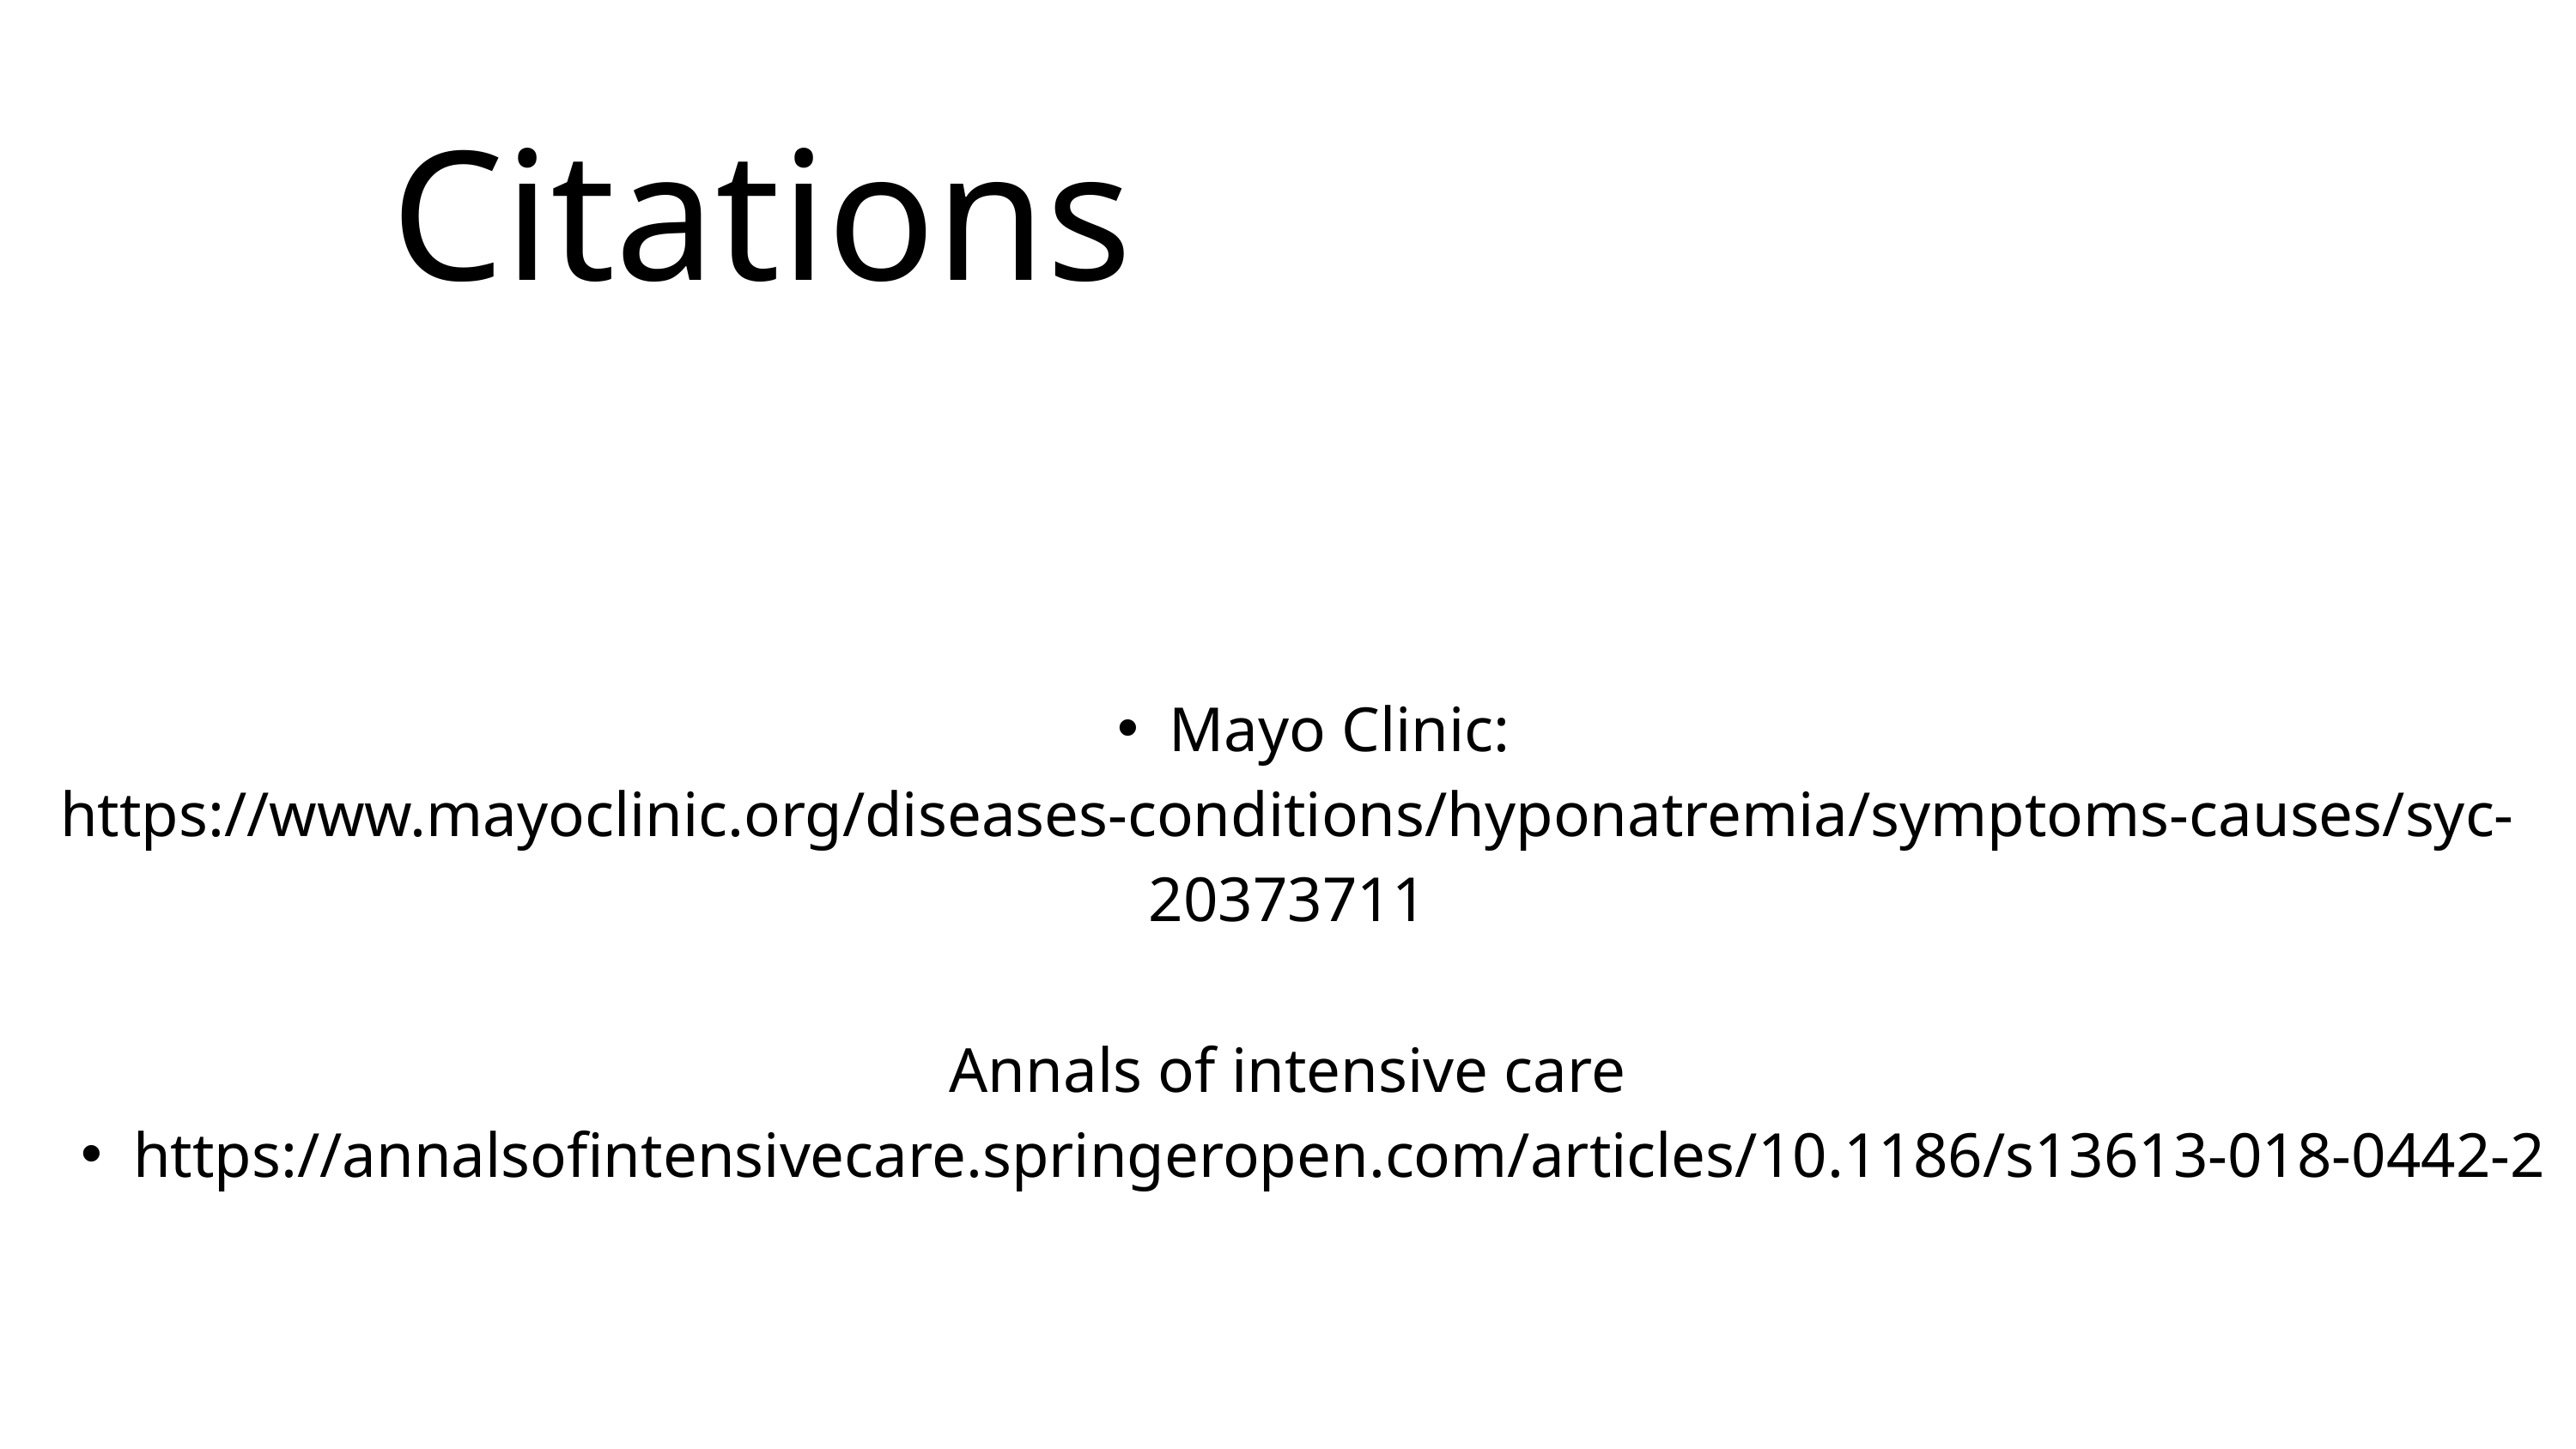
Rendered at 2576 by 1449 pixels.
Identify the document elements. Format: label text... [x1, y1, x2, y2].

text_box Mayo Clinic: https://www.mayoclinic.org/diseases-conditions/hyponatremia/symptoms-causes/syc-20373711 Annals of intensive care https://annalsofintensivecare.springeropen.com/articles/10.1186/s13613-018-0442-2 [0, 678, 2576, 1275]
text_box Citations [236, 64, 1288, 316]
